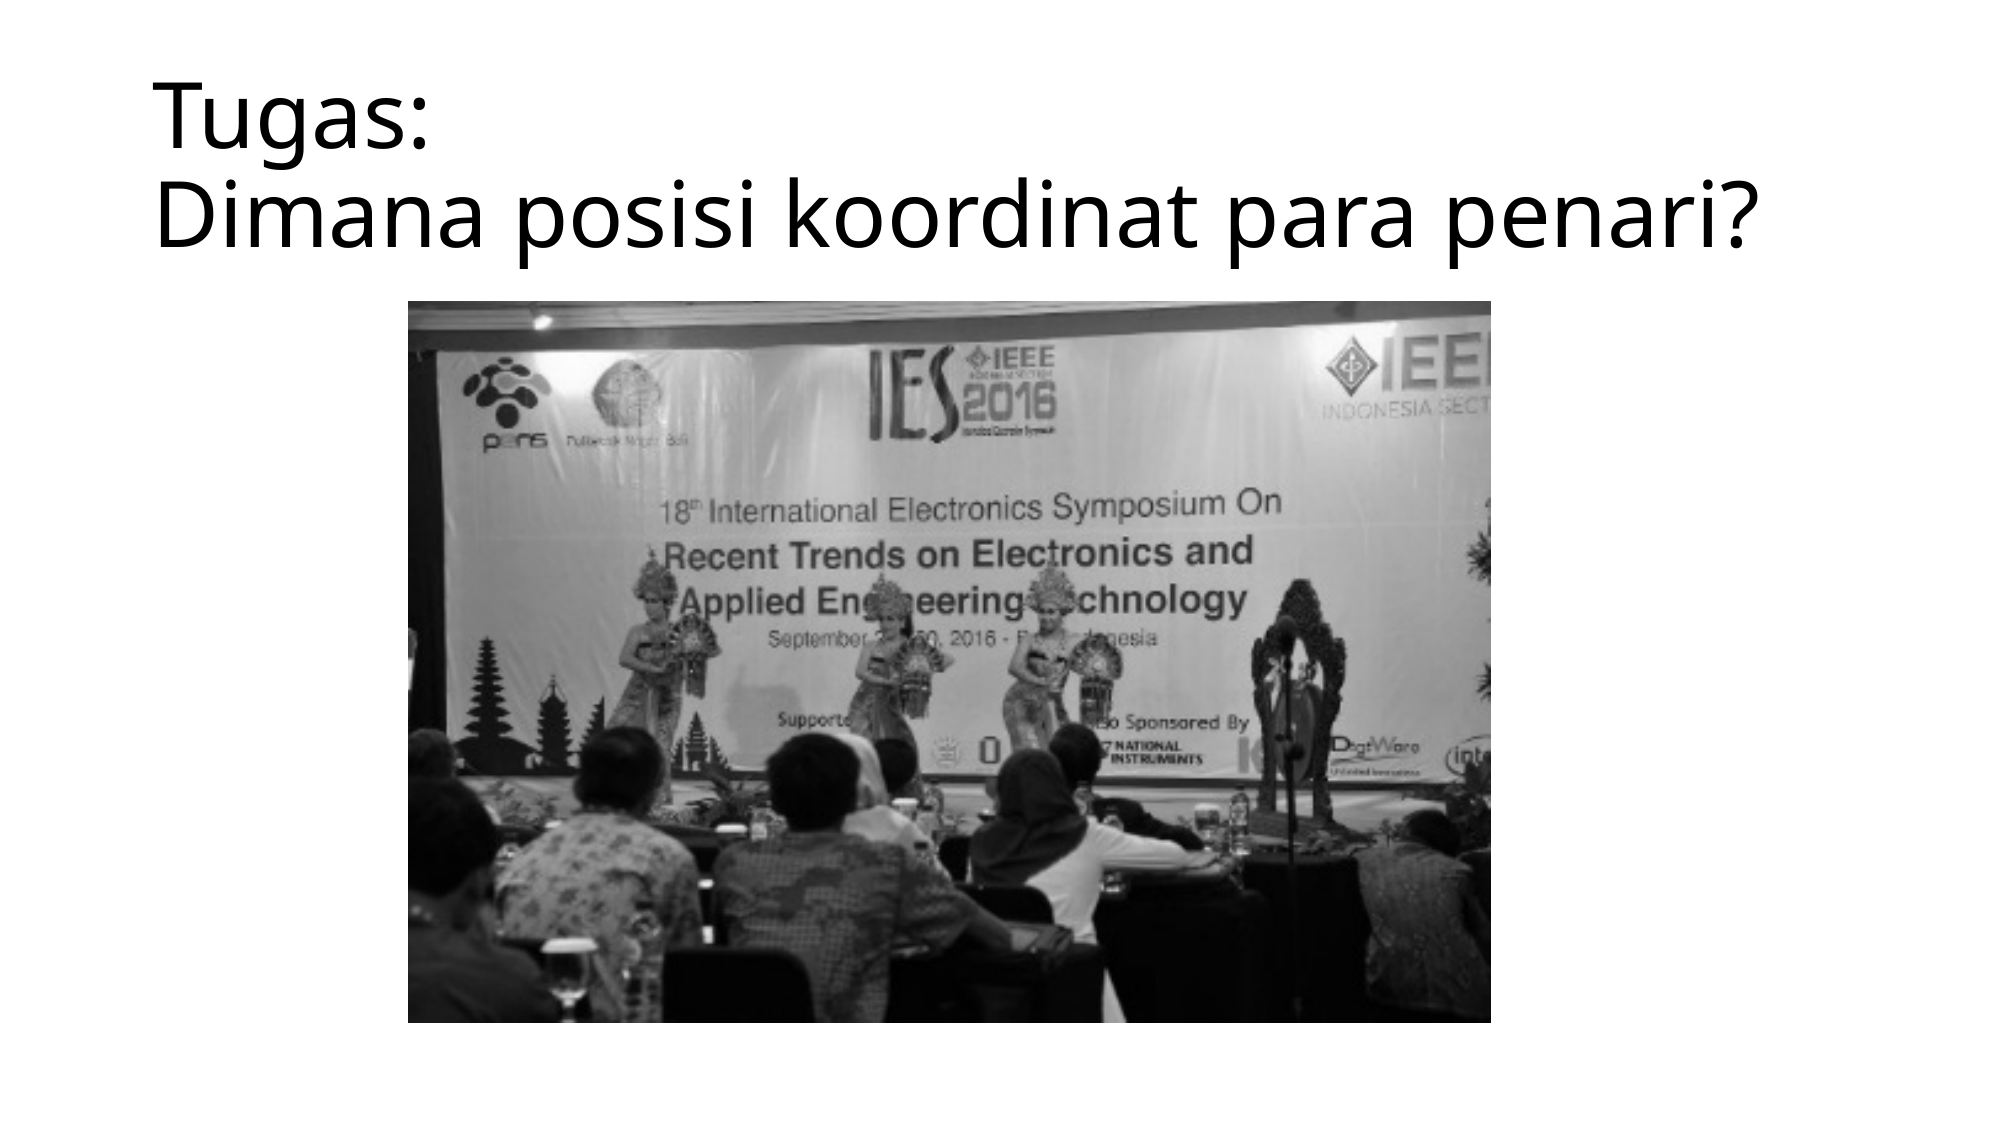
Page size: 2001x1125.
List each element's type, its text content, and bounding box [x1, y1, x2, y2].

picture [408, 301, 1491, 1023]
title Tugas: Dimana posisi koordinat para penari? [137, 59, 1863, 278]
